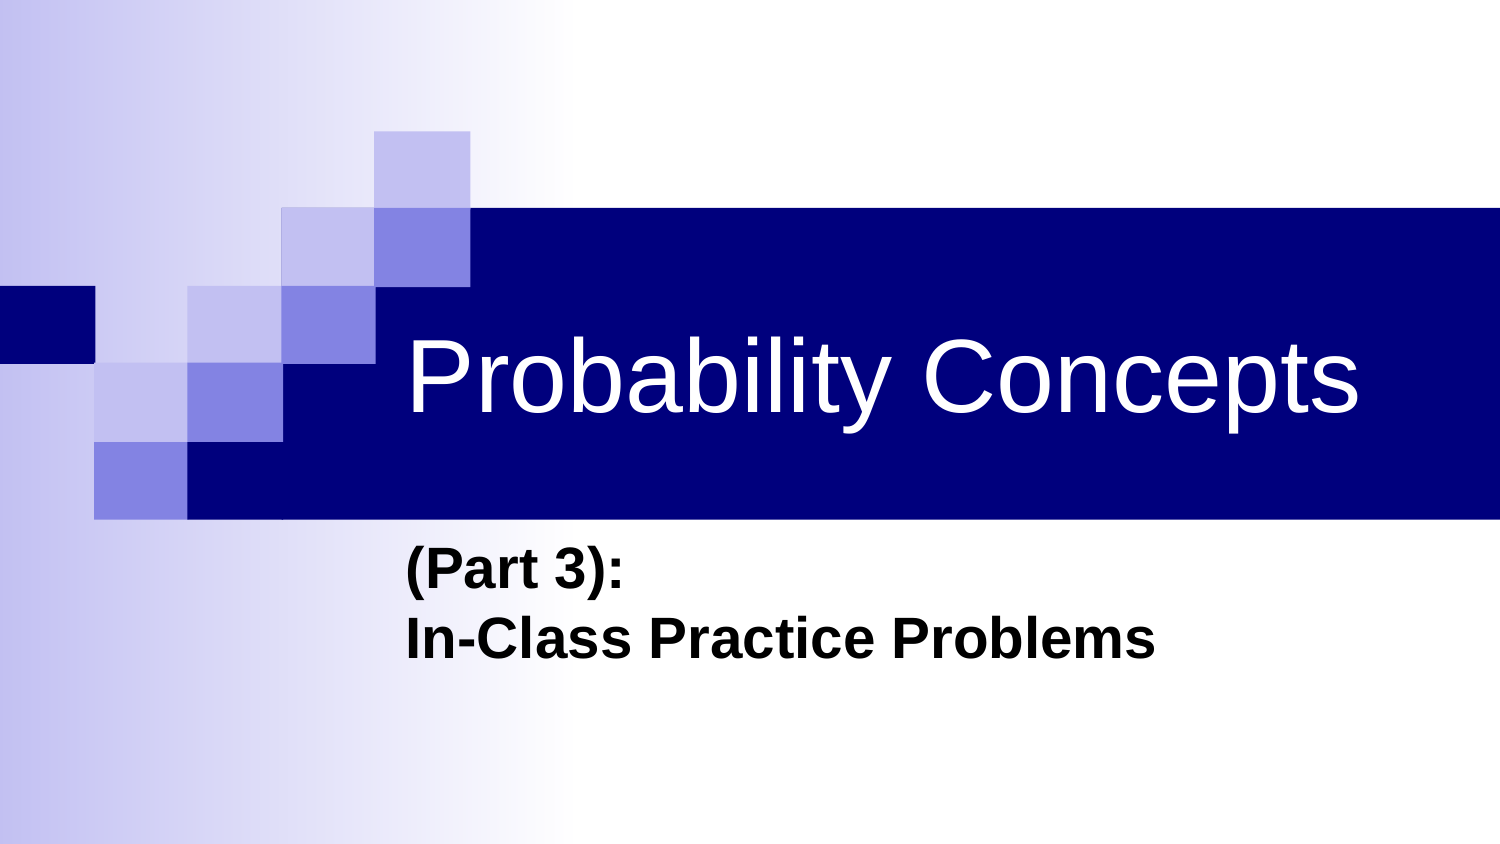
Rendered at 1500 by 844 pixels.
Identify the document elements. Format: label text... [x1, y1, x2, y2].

text_box (Part 3): In-Class Practice Problems [390, 506, 1500, 694]
title Probability Concepts [390, 234, 1379, 506]
